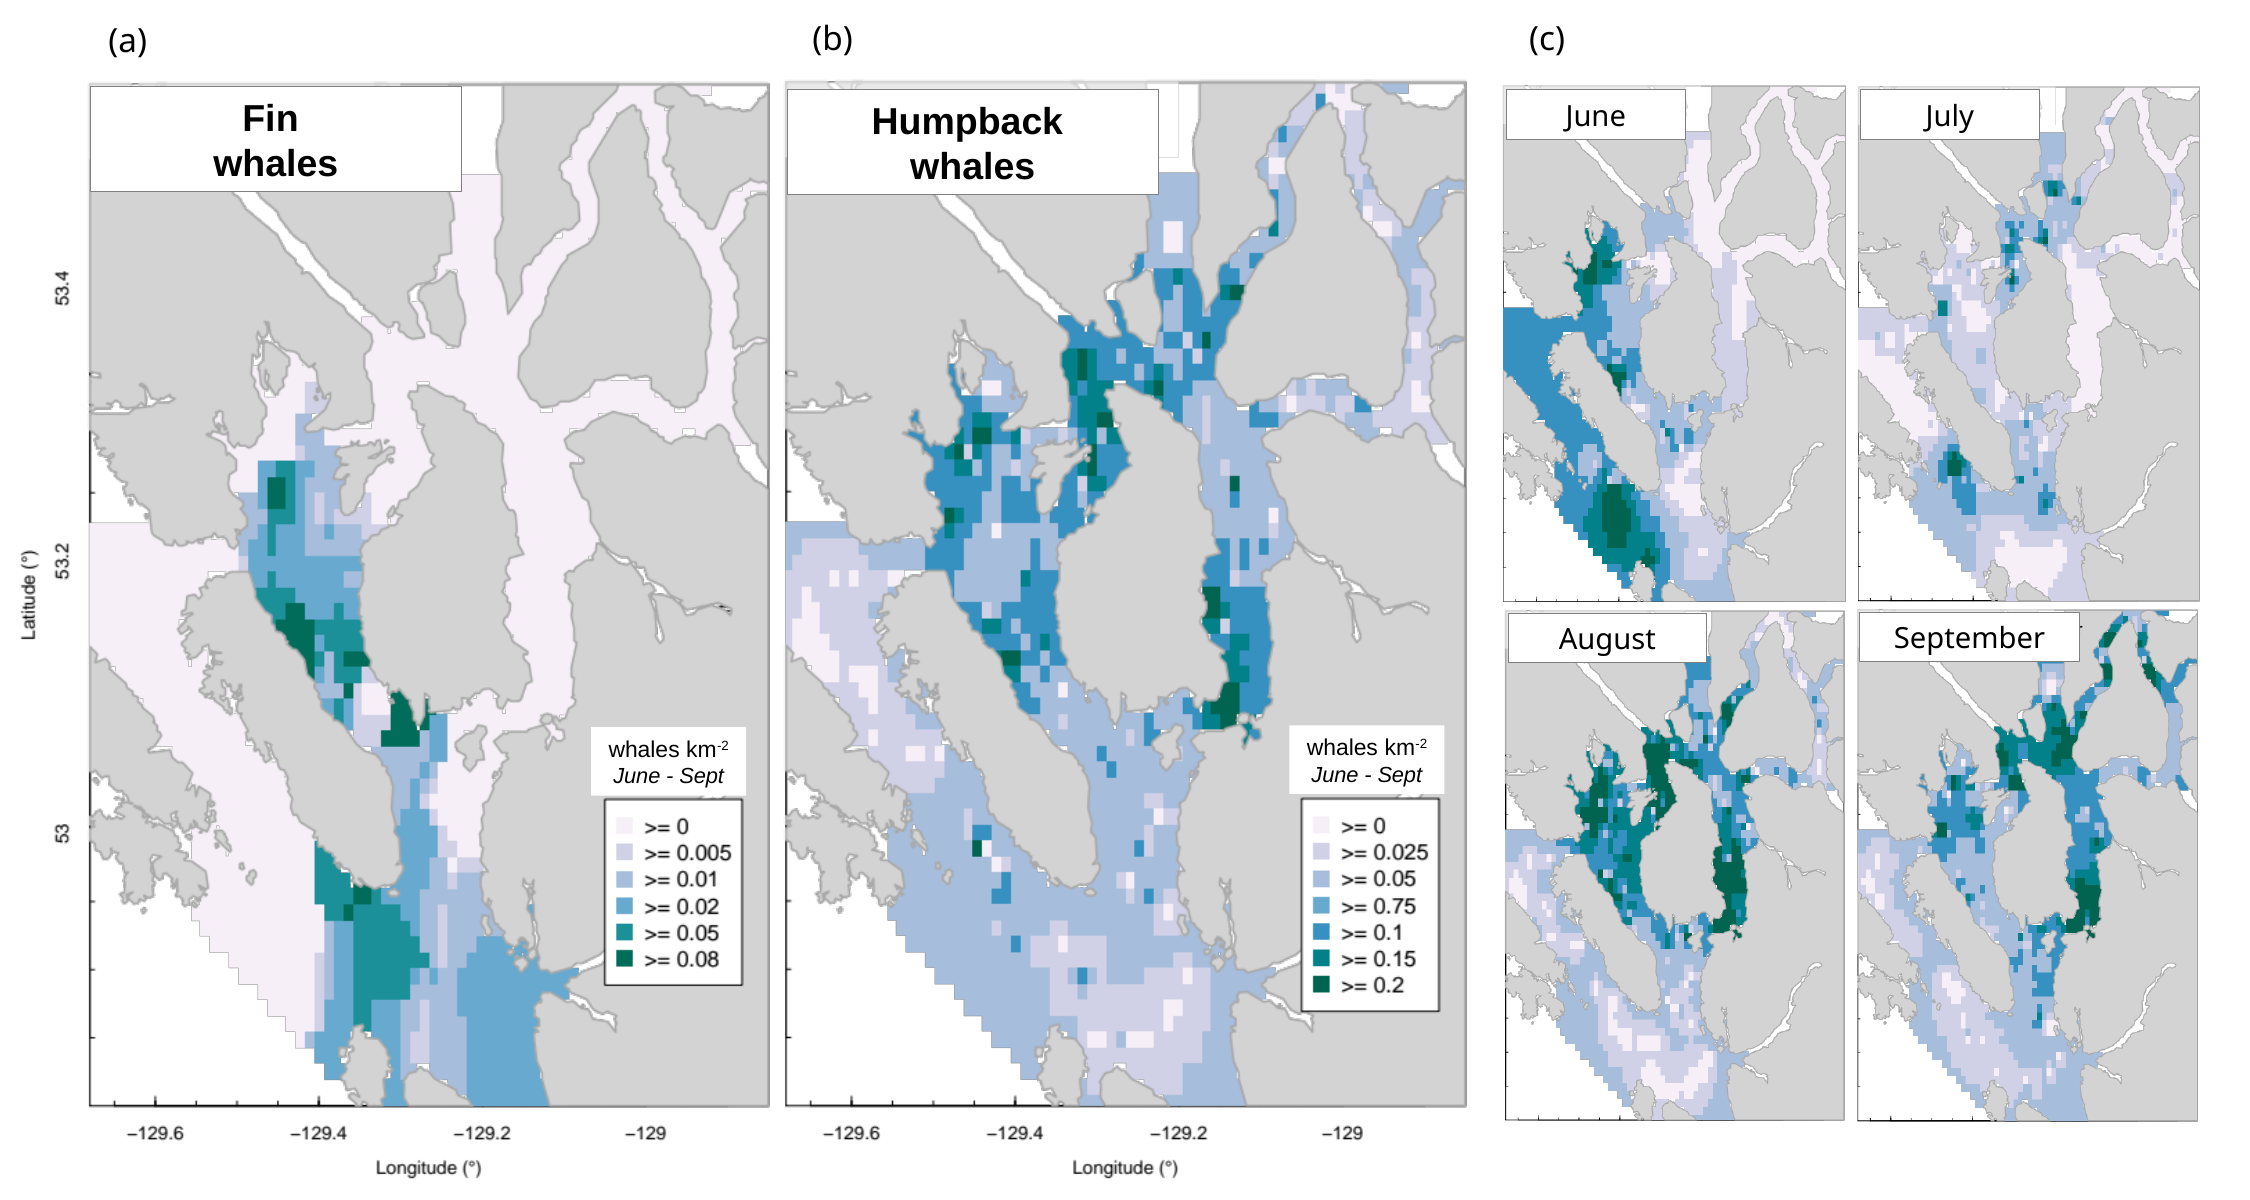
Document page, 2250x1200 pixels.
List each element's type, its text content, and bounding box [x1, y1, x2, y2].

text_box (a) [93, 12, 163, 67]
text_box (b) [797, 10, 868, 65]
text_box (c) [1514, 10, 1581, 65]
picture [0, 69, 1482, 1196]
picture [1498, 79, 2208, 1125]
